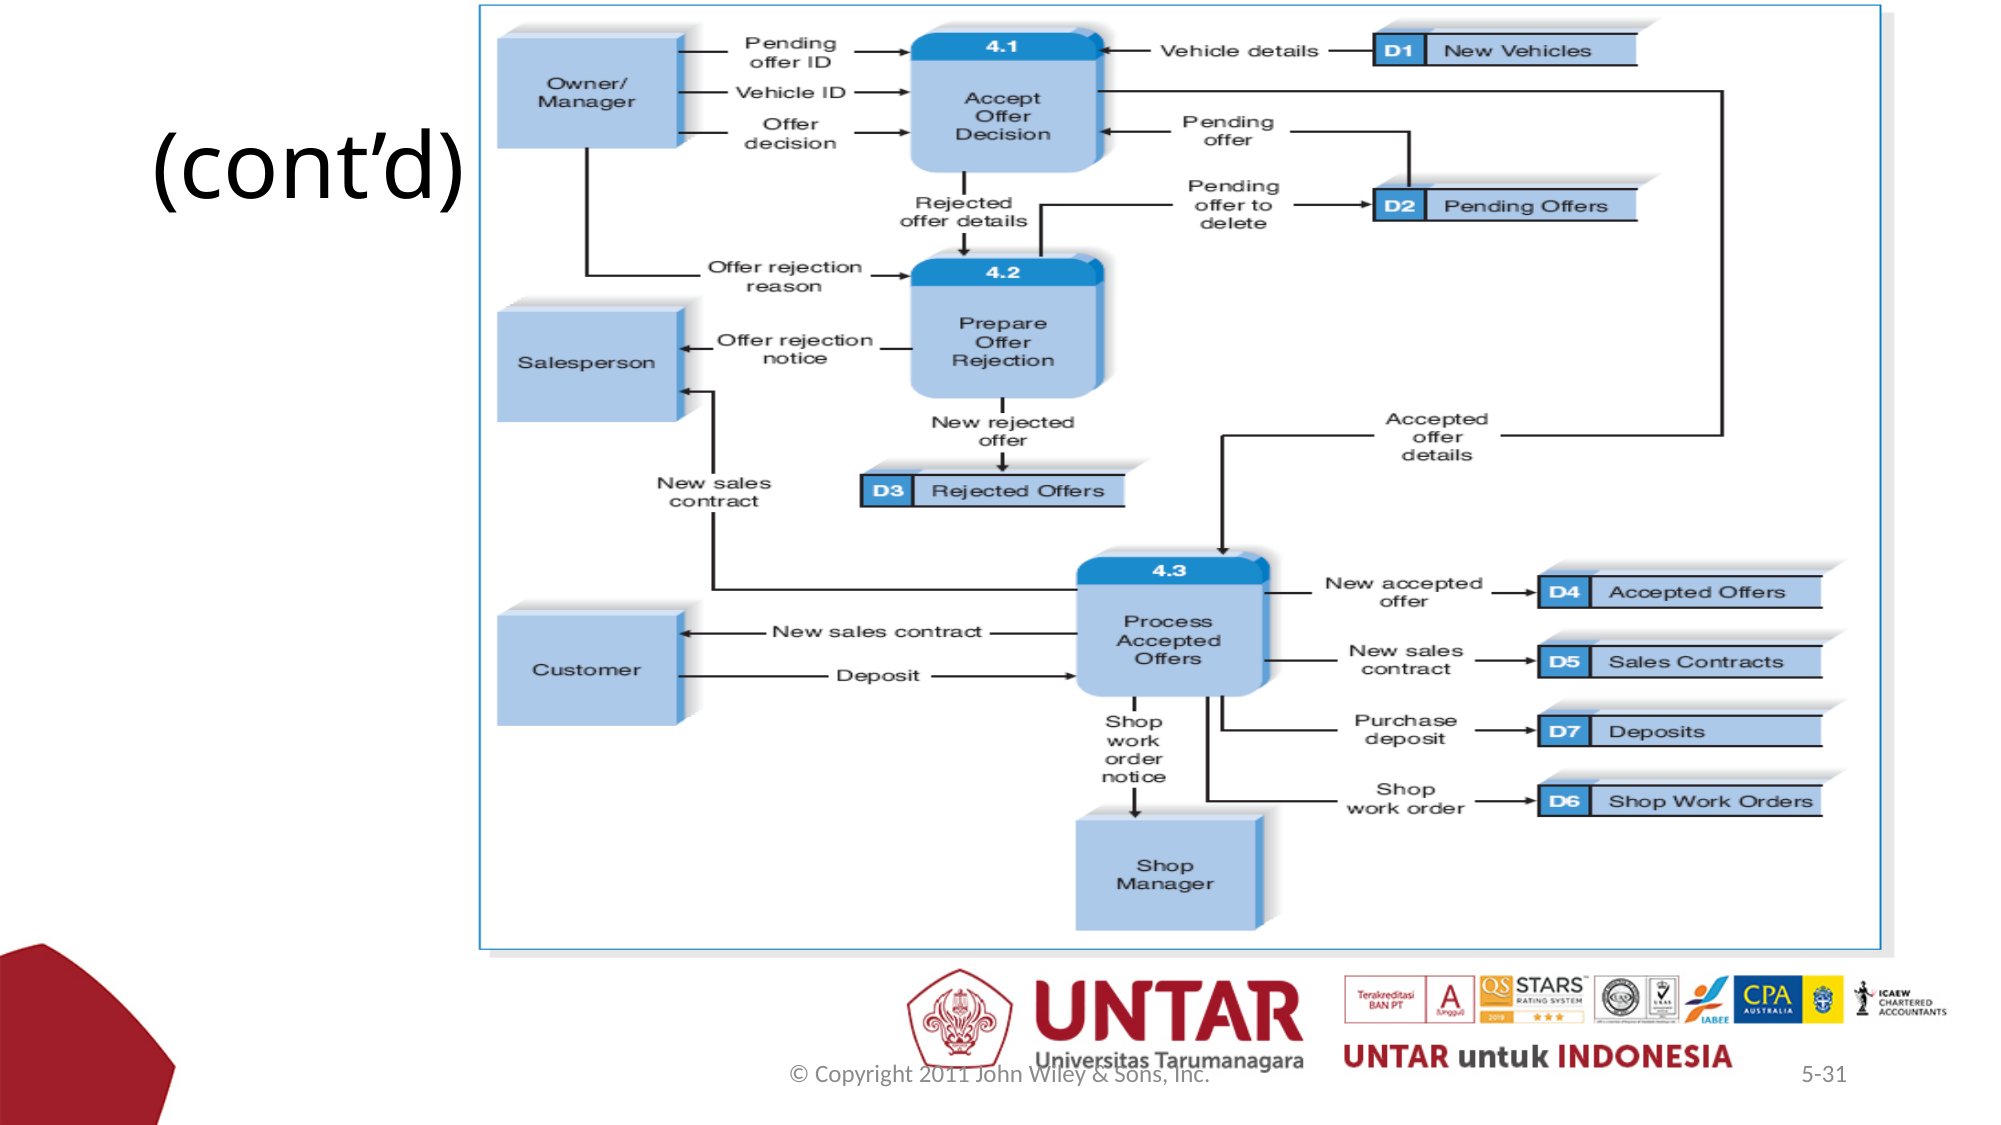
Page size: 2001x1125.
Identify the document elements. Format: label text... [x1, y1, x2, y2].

footer © Copyright 2011 John Wiley & Sons, Inc. [662, 1042, 1338, 1103]
picture [0, 0, 2001, 1125]
slide_number 5-31 [1412, 1042, 1863, 1103]
list Example of Level 1 DFD (for P4) [137, 299, 1863, 1014]
title (cont’d) [137, 59, 472, 278]
